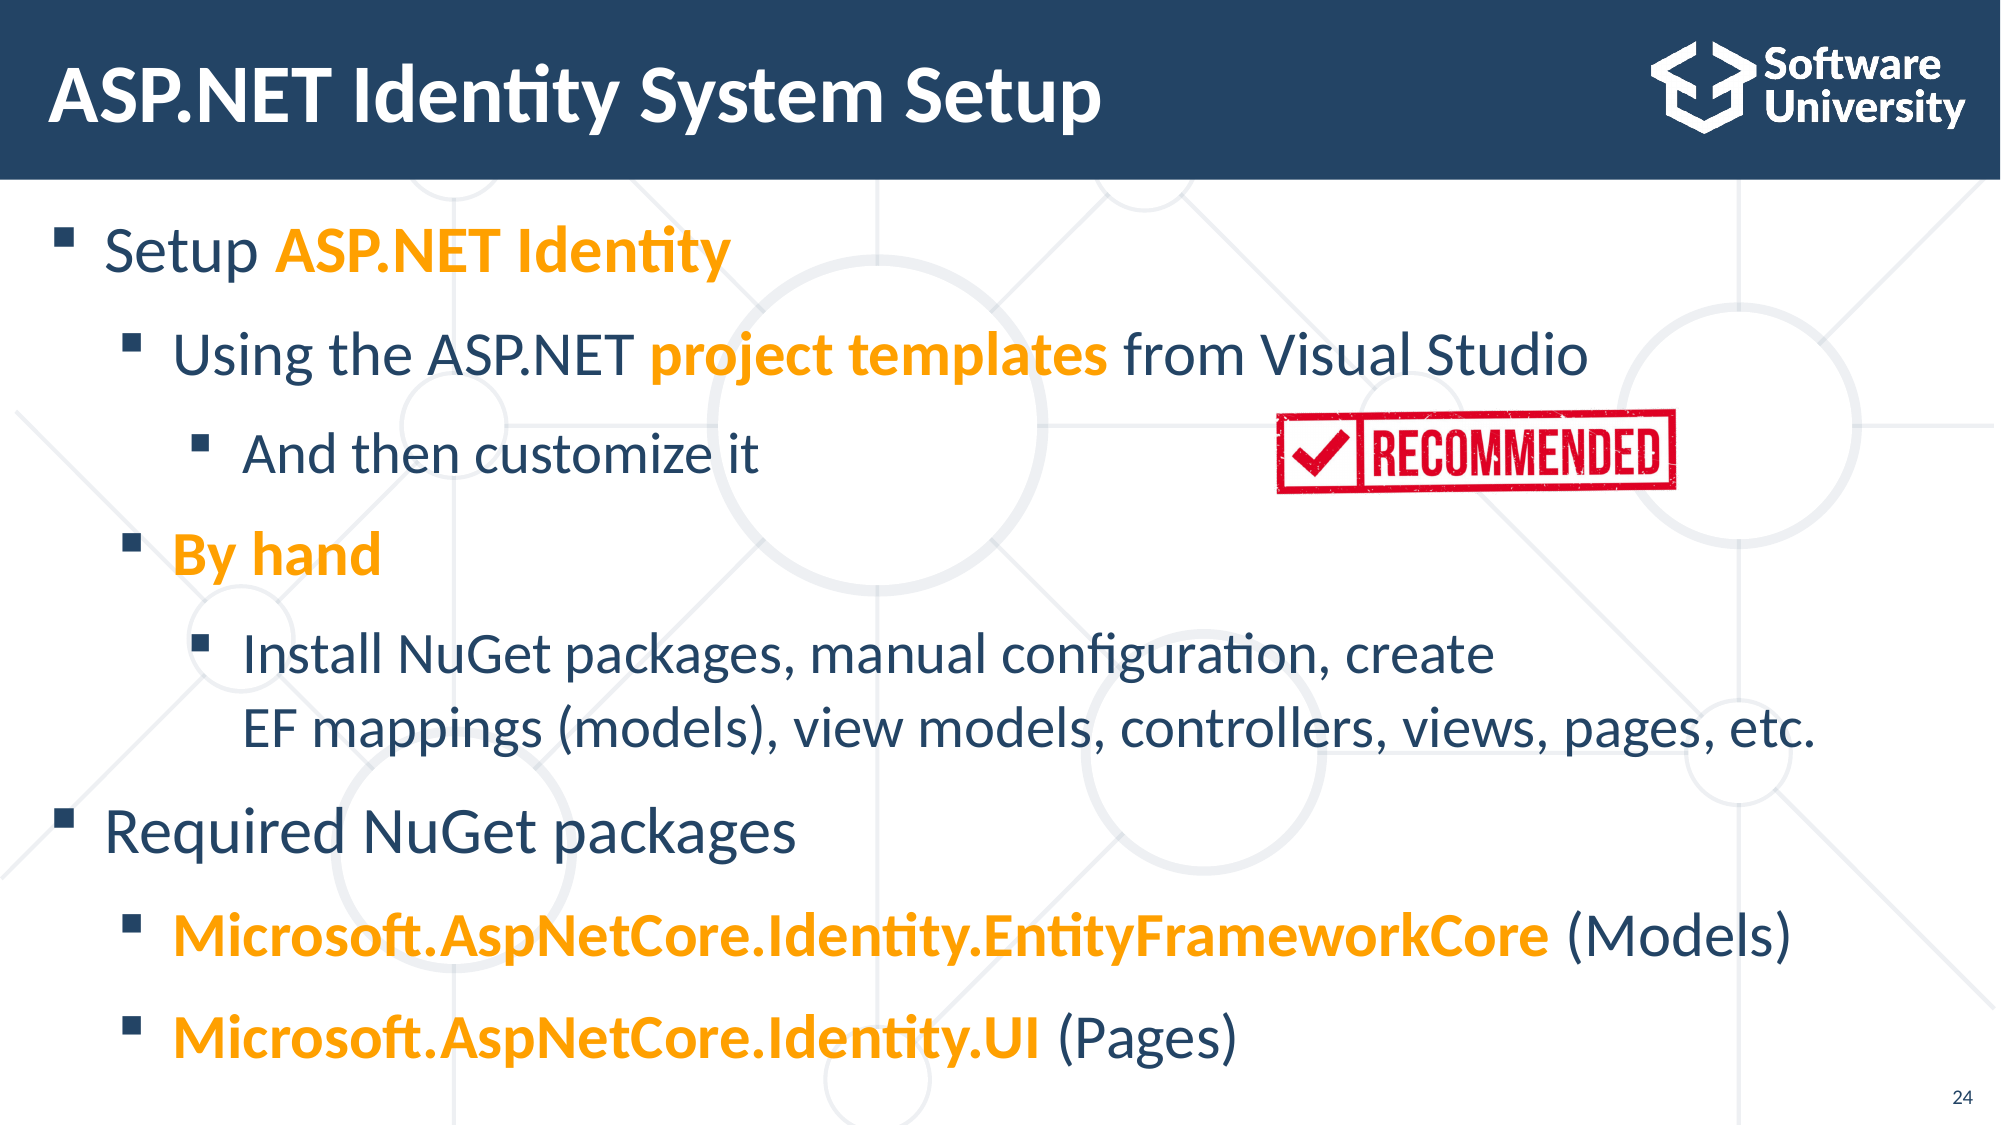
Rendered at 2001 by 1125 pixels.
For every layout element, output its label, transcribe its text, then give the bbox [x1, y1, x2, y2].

slide_number 24 [1927, 1067, 1989, 1117]
picture [1266, 348, 1686, 549]
title ASP.NET Identity System Setup [31, 16, 1625, 162]
picture [1651, 41, 1966, 134]
list Setup ASP.NET Identity Using the ASP.NET project templates from Visual Studio And then customize it By hand Install NuGet packages, manual configuration, create EF mappings (models), view models, controllers, views, pages, etc. Required NuGet packages Microsoft.AspNetCore.Identity.EntityFrameworkCore (Models) Microsoft.AspNetCore.Identity.UI (Pages) [31, 196, 1970, 1087]
